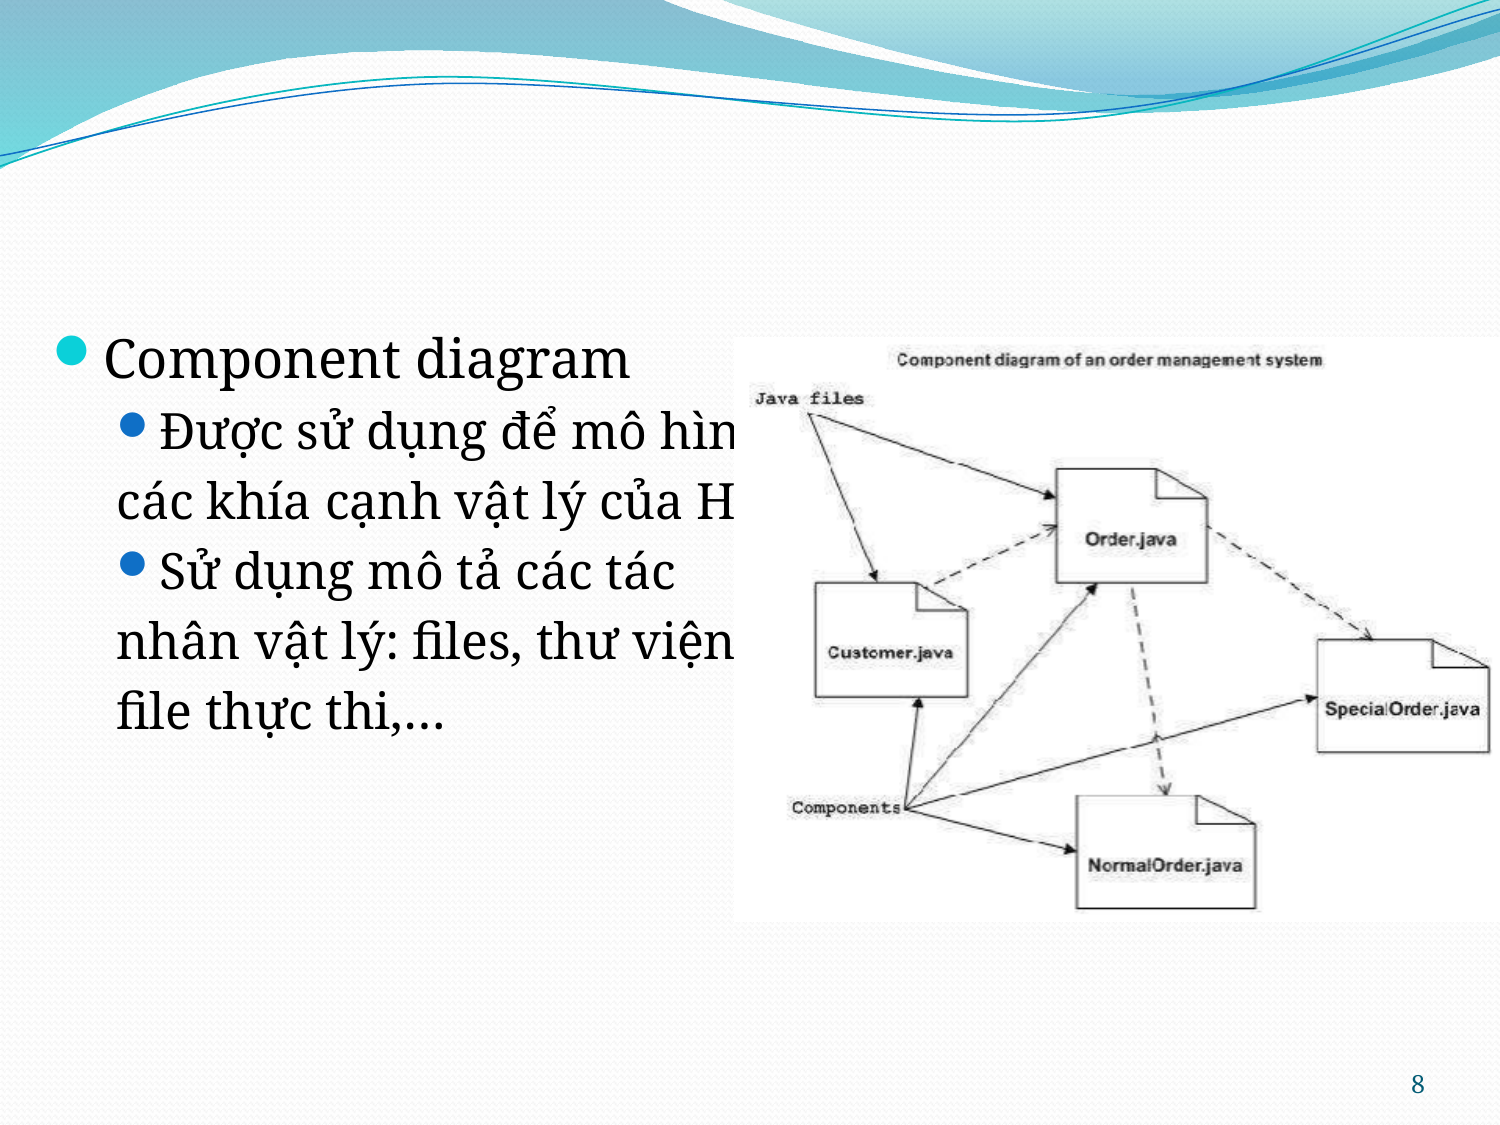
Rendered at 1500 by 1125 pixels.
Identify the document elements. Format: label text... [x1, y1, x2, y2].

list Component diagram Được sử dụng để mô hình các khía cạnh vật lý của HT. Sử dụng mô tả các tác nhân vật lý: files, thư viện, file thực thi,… [37, 317, 1425, 1038]
picture [734, 337, 1500, 923]
slide_number 8 [1299, 1042, 1425, 1103]
